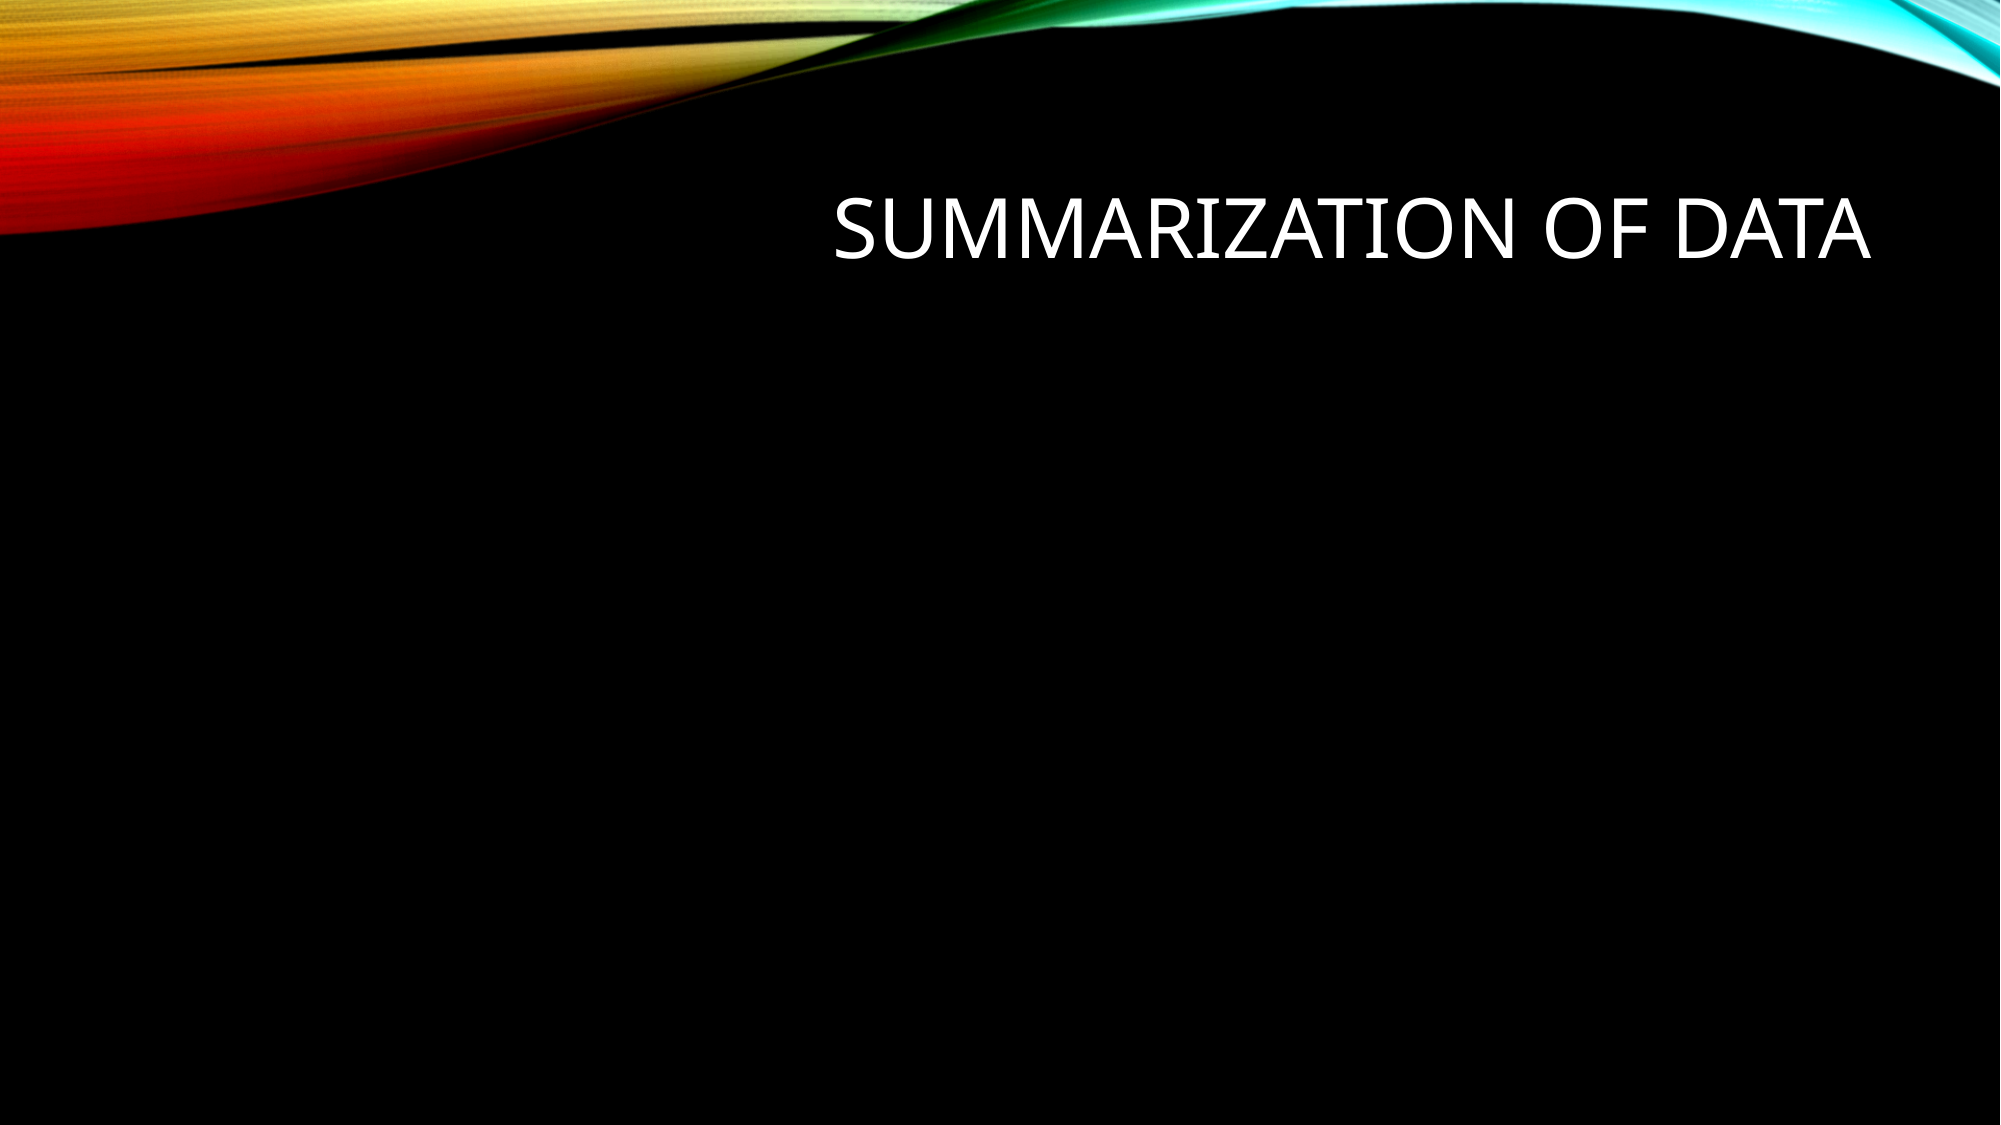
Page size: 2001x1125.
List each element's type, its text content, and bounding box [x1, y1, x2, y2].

title Summarization of data [474, 125, 1888, 338]
picture [0, 0, 2000, 237]
